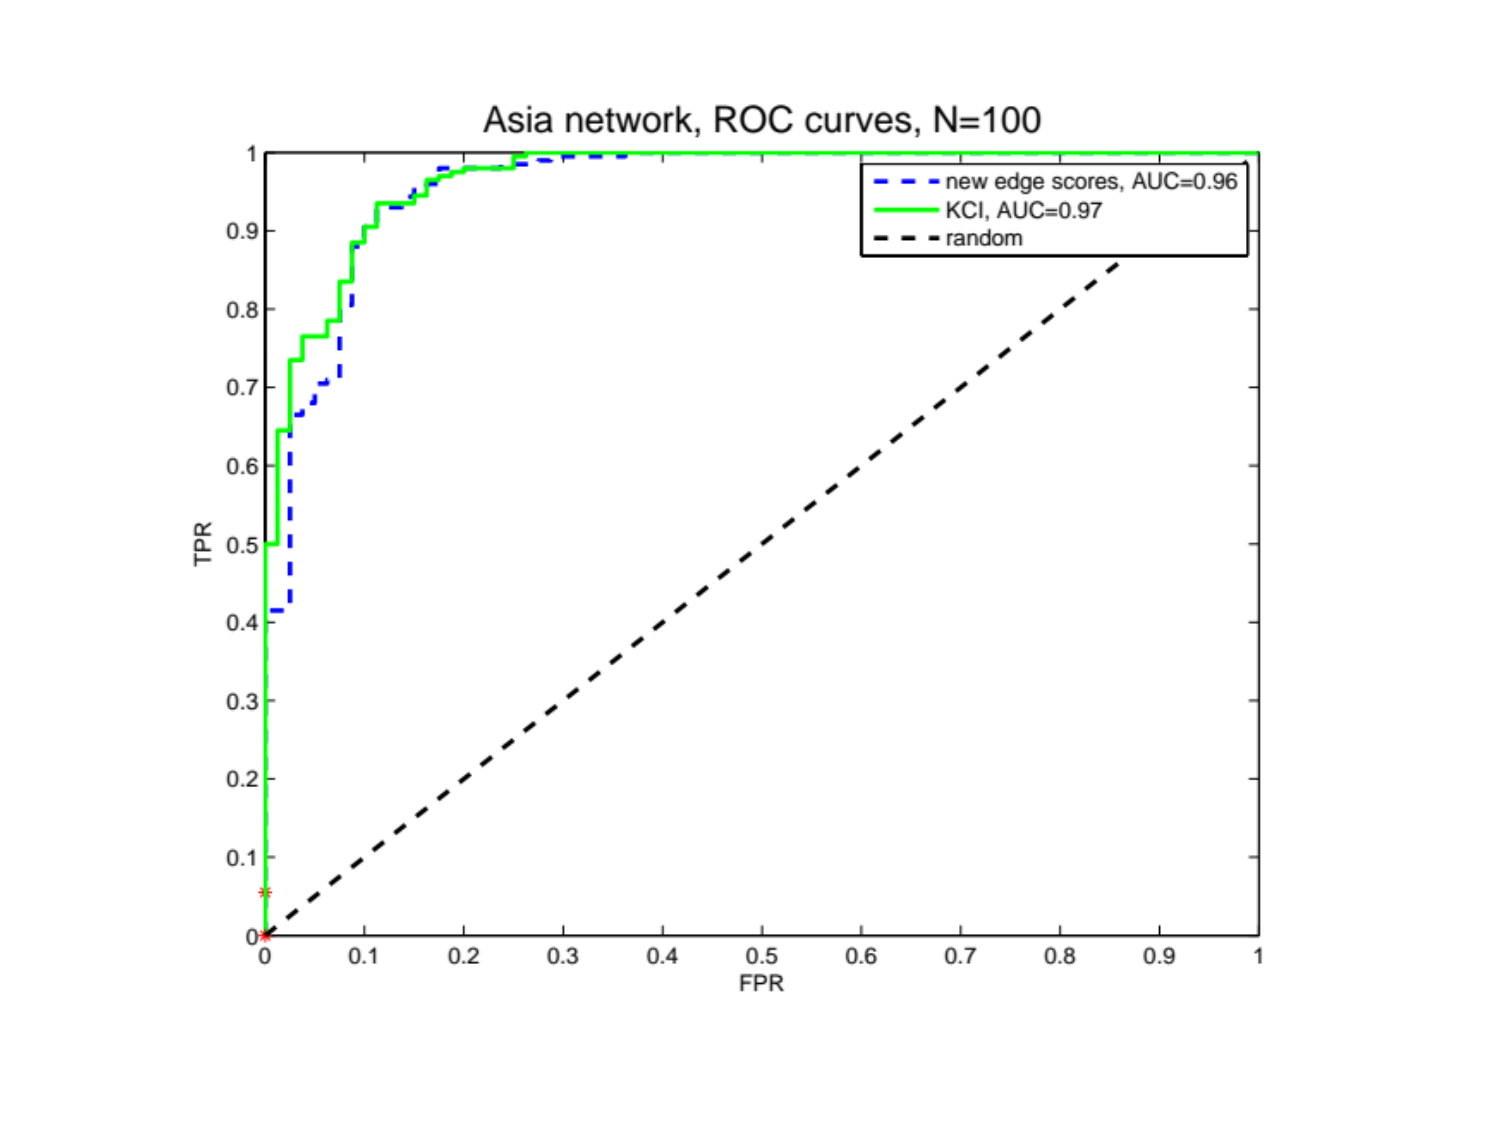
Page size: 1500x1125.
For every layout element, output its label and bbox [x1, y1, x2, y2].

list [0, 81, 1500, 1040]
